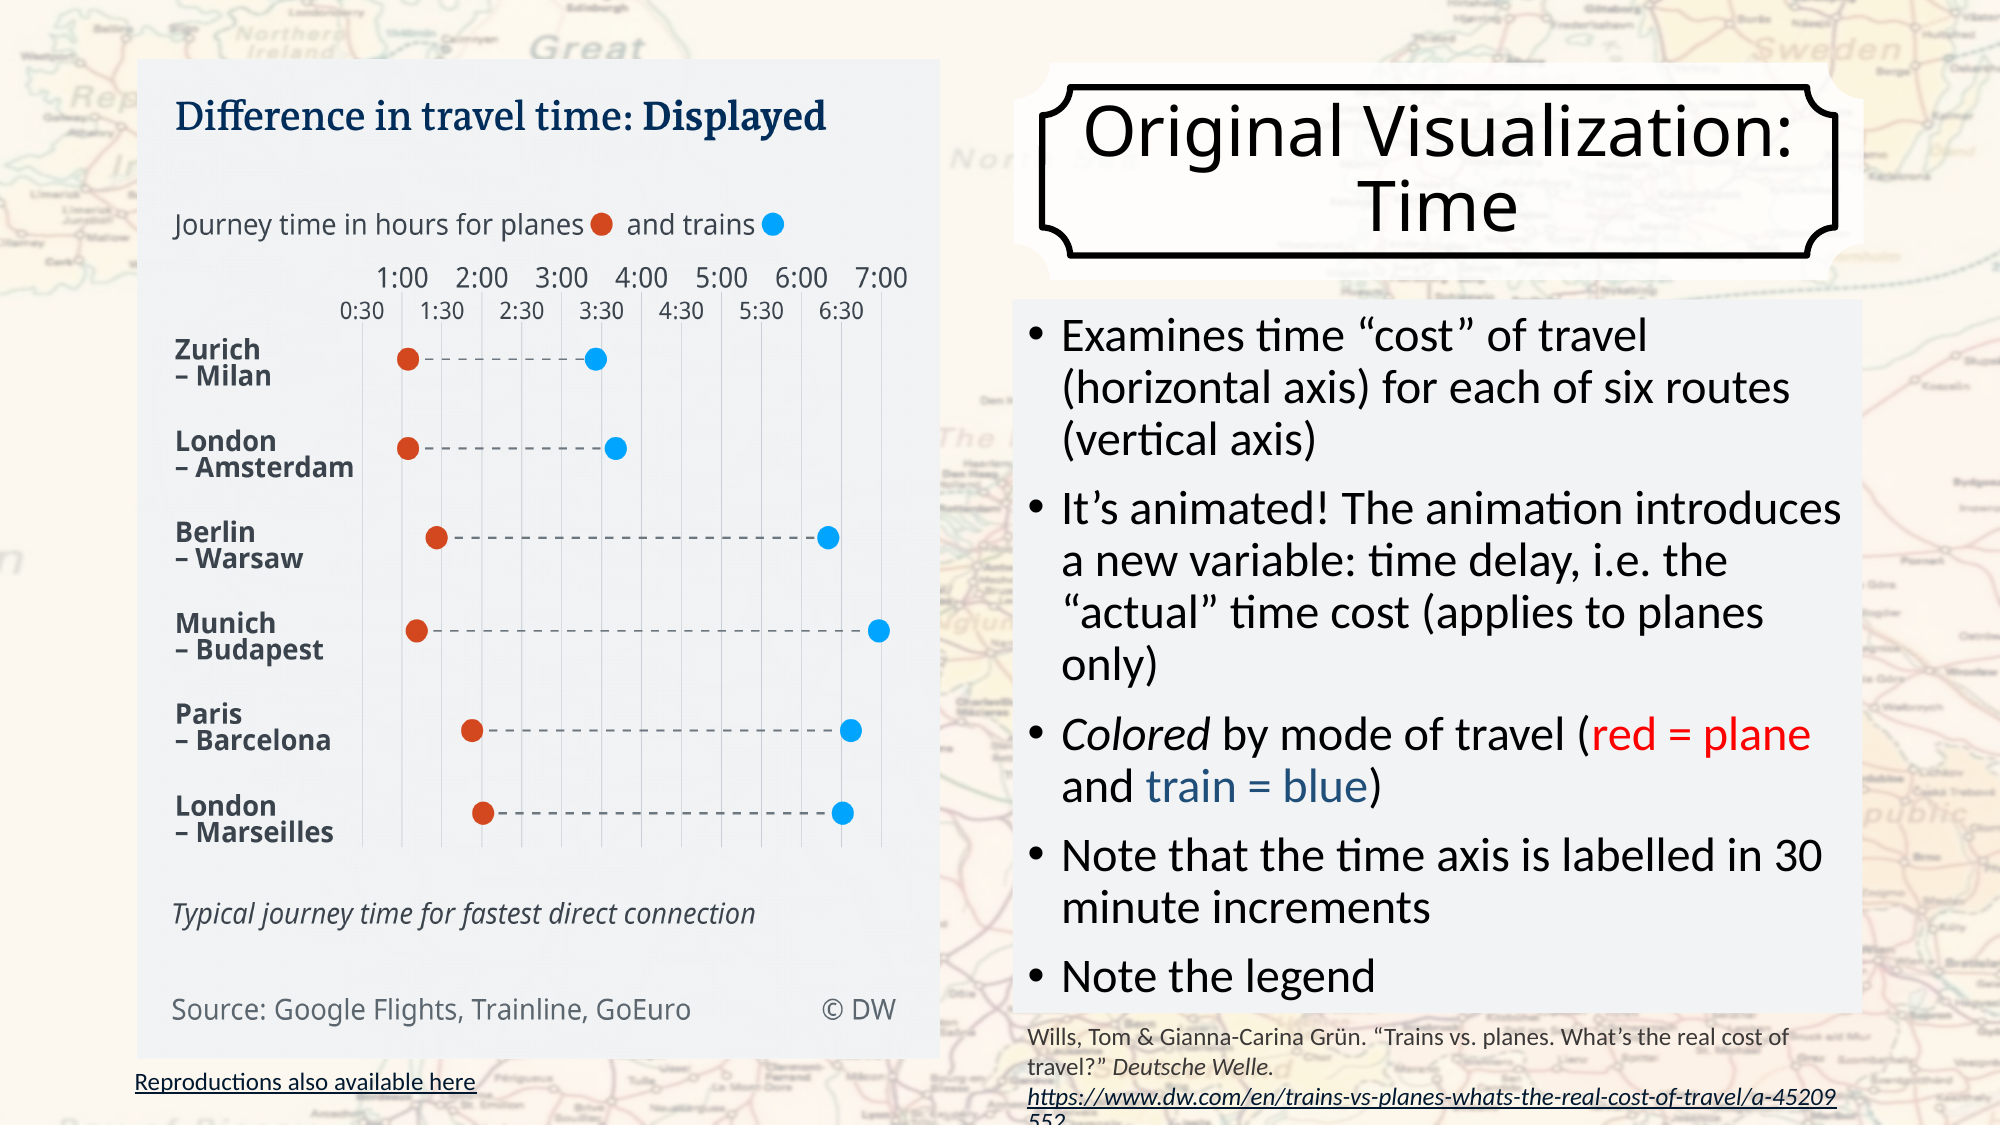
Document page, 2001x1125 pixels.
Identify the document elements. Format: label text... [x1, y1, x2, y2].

text_box Wills, Tom & Gianna-Carina Grün. “Trains vs. planes. What’s the real cost of travel?” Deutsche Welle. https://www.dw.com/en/trains-vs-planes-whats-the-real-cost-of-travel/a-45209552. (Accessed October 30, 2018. [1012, 1013, 1863, 1125]
text_box Reproductions also available here [119, 1058, 922, 1103]
list Examines time “cost” of travel (horizontal axis) for each of six routes (vertical axis) It’s animated! The animation introduces a new variable: time delay, i.e. the “actual” time cost (applies to planes only) Colored by mode of travel (red = plane and train = blue) Note that the time axis is labelled in 30 minute increments Note the legend [1012, 299, 1863, 1013]
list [137, 59, 940, 1059]
text_box Original Visualization: Time [1013, 62, 1864, 281]
text_box [1042, 87, 1836, 256]
